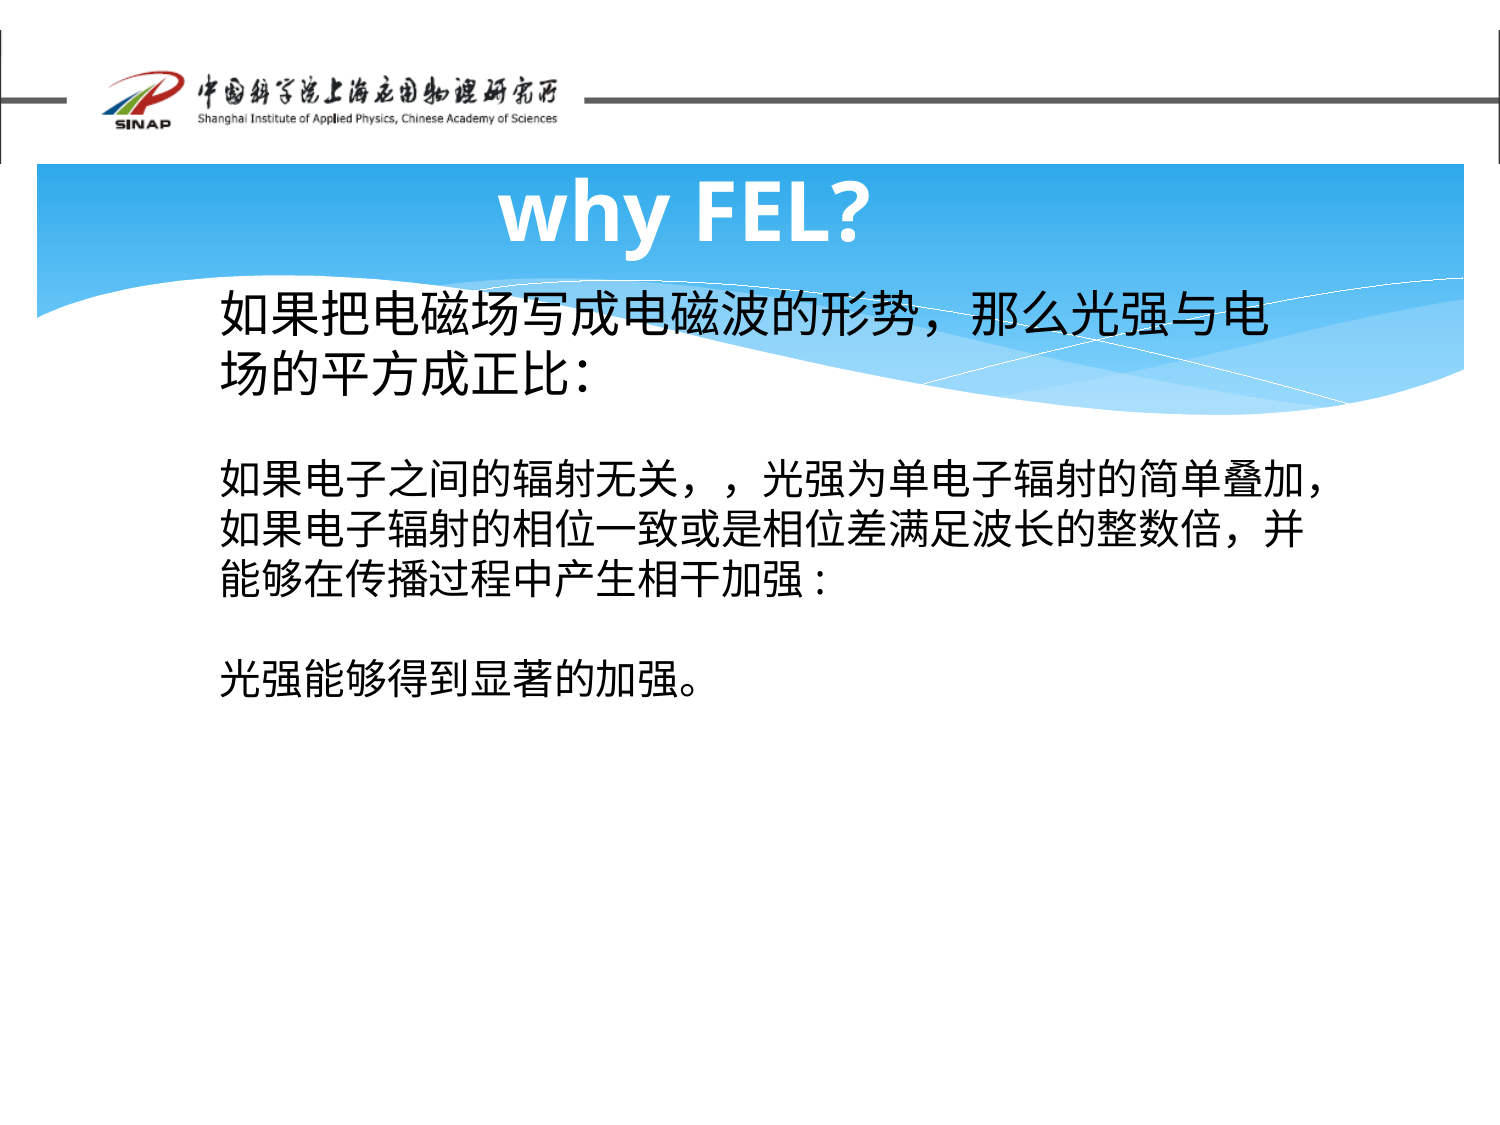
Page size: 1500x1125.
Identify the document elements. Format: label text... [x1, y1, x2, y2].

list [0, 30, 1500, 164]
title why FEL? [171, 174, 1199, 256]
